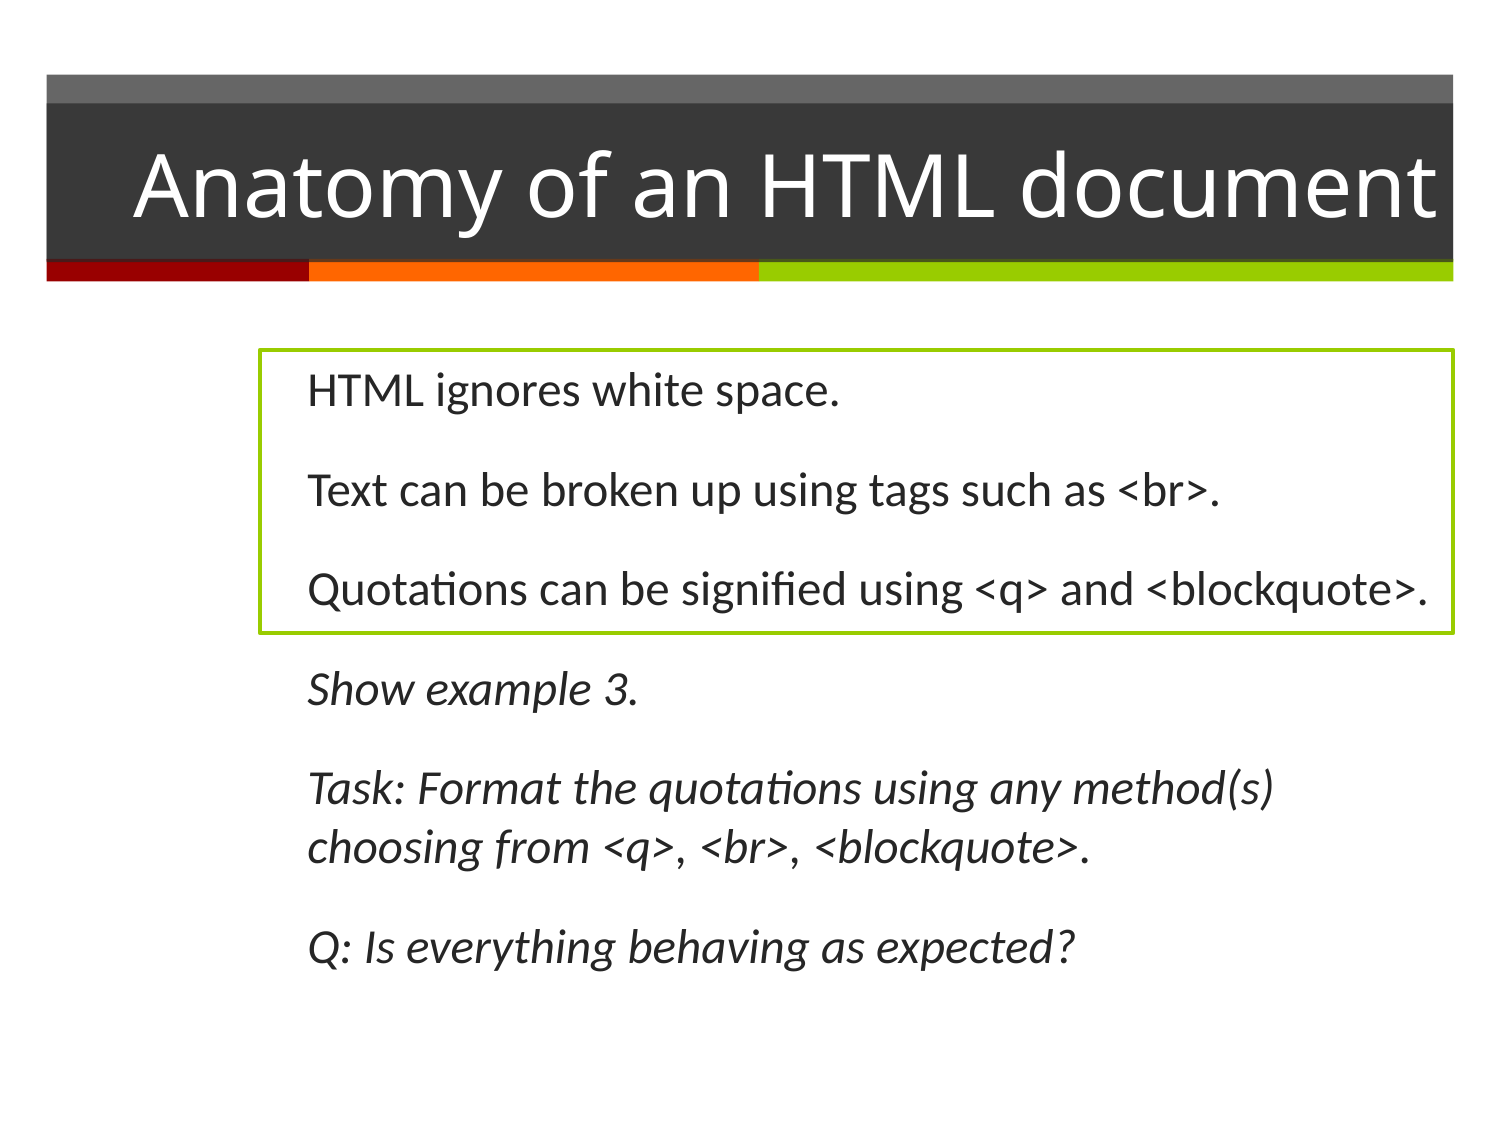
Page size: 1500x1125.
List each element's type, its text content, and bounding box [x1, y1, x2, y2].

list HTML ignores white space. Text can be broken up using tags such as <br>. Quotations can be signified using <q> and <blockquote>. Show example 3. Task: Format the quotations using any method(s) choosing from <q>, <br>, <blockquote>. Q: Is everything behaving as expected? [292, 350, 1454, 1005]
text_box [258, 348, 1455, 635]
title Anatomy of an HTML document [46, 103, 1454, 263]
